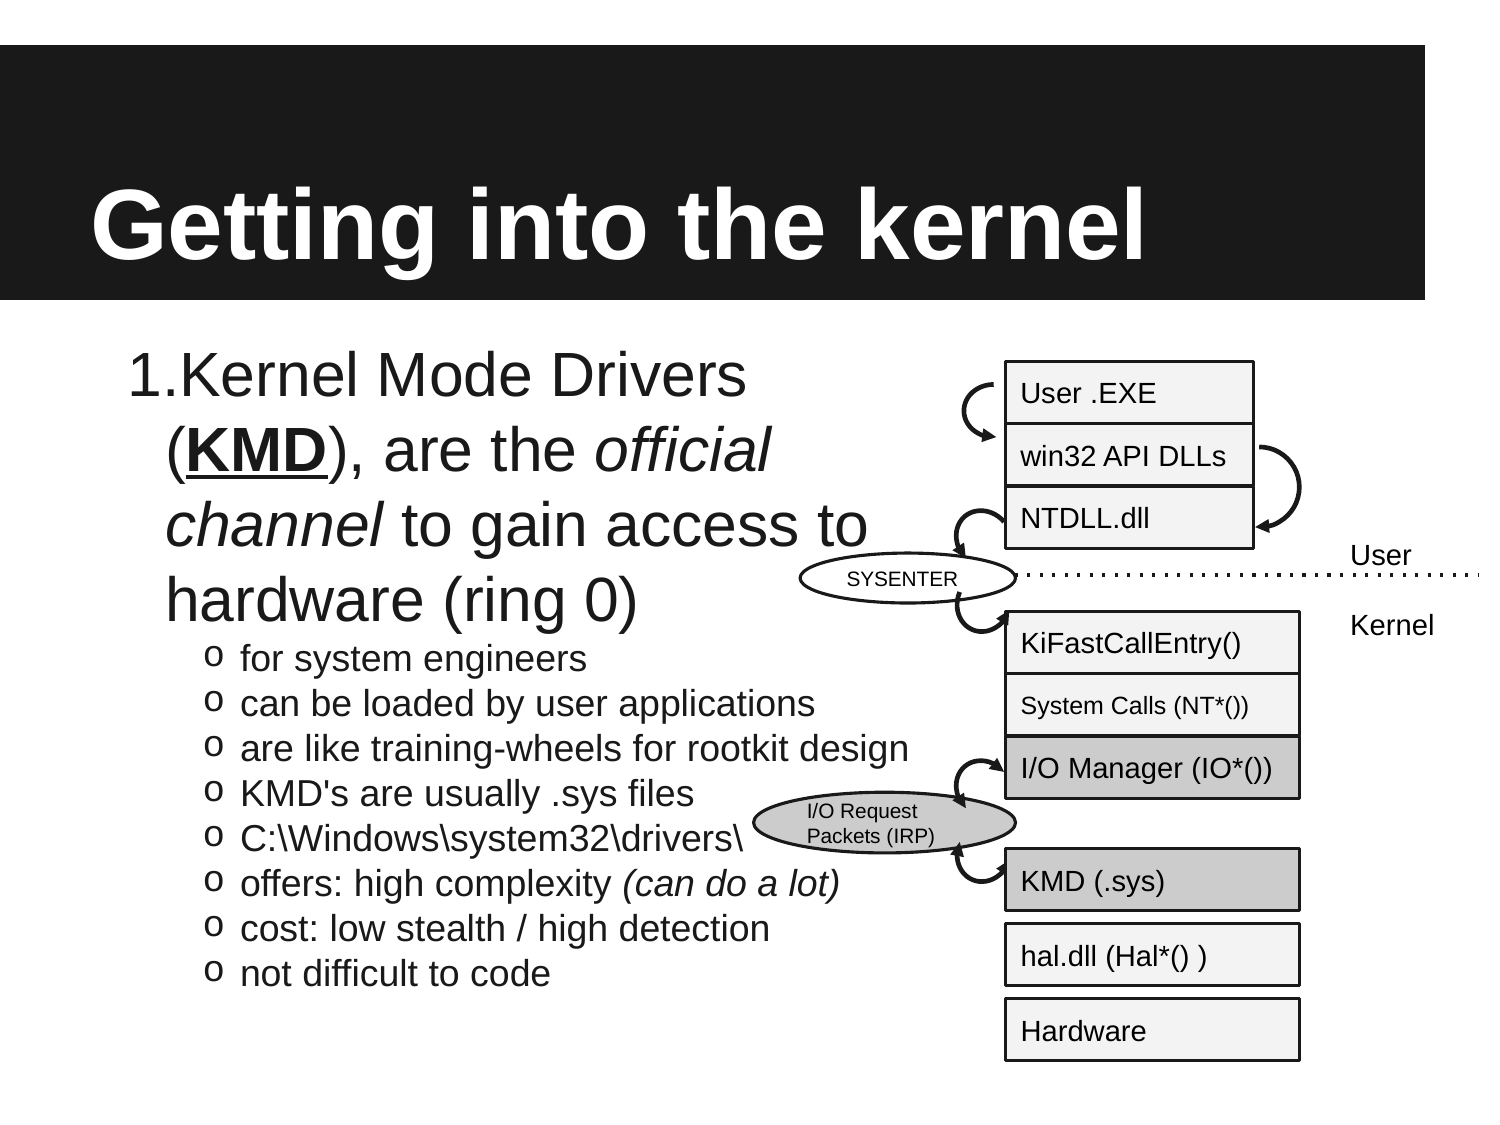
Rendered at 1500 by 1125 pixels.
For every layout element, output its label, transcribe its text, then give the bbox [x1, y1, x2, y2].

text_box I/O Manager (IO*()) [1005, 736, 1300, 799]
text_box NTDLL.dll [1005, 486, 1254, 549]
title Getting into the kernel [75, 45, 1425, 295]
text_box SYSENTER [800, 553, 1014, 578]
text_box hal.dll (Hal*() ) [1005, 923, 1300, 986]
text_box User Kernel [1335, 521, 1500, 558]
text_box [957, 591, 1010, 632]
list Kernel Mode Drivers (KMD), are the official channel to gain access to hardware (ring 0) for system engineers can be loaded by user applications are like training-wheels for rootkit design KMD's are usually .sys files C:\Windows\system32\drivers\ offers: high complexity (can do a lot) cost: low stealth / high detection not difficult to code [75, 319, 970, 1078]
text_box [951, 842, 1005, 882]
text_box win32 API DLLs [1005, 423, 1254, 486]
text_box KMD (.sys) [1005, 848, 1300, 911]
text_box [953, 510, 1005, 559]
text_box I/O Request Packets (IRP) [753, 792, 1016, 853]
text_box User .EXE [1005, 361, 1254, 423]
text_box [1255, 446, 1300, 533]
text_box Hardware [1005, 998, 1300, 1061]
text_box [963, 384, 997, 442]
text_box KiFastCallEntry() [1005, 611, 1300, 673]
text_box SYSENTER [800, 580, 1013, 604]
text_box System Calls (NT*()) [1005, 673, 1300, 736]
text_box [953, 759, 1005, 809]
